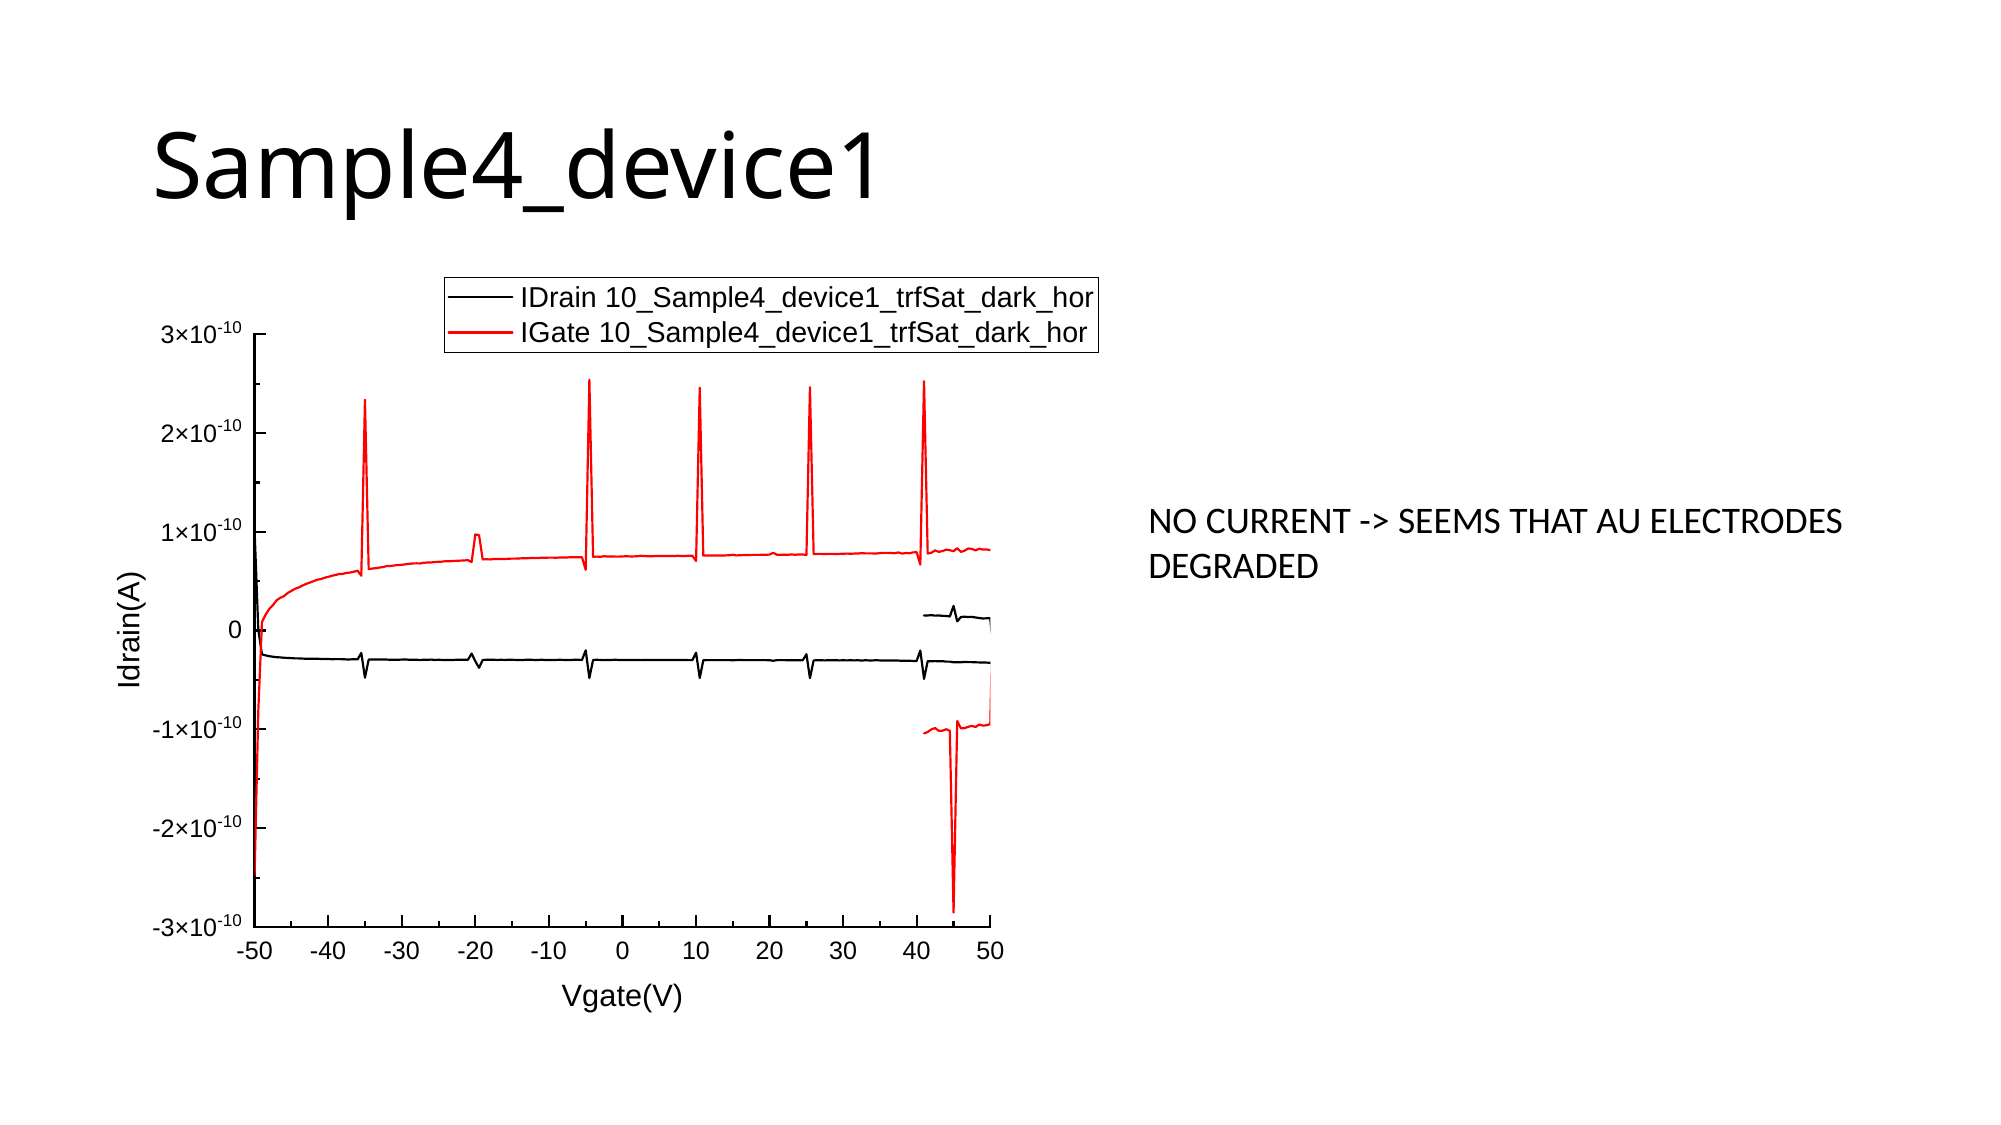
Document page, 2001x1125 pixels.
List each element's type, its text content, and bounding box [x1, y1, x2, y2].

text_box NO CURRENT -> SEEMS THAT AU ELECTRODES DEGRADED [1142, 488, 1859, 593]
title Sample4_device1 [137, 59, 1863, 278]
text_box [61, 238, 1142, 1066]
